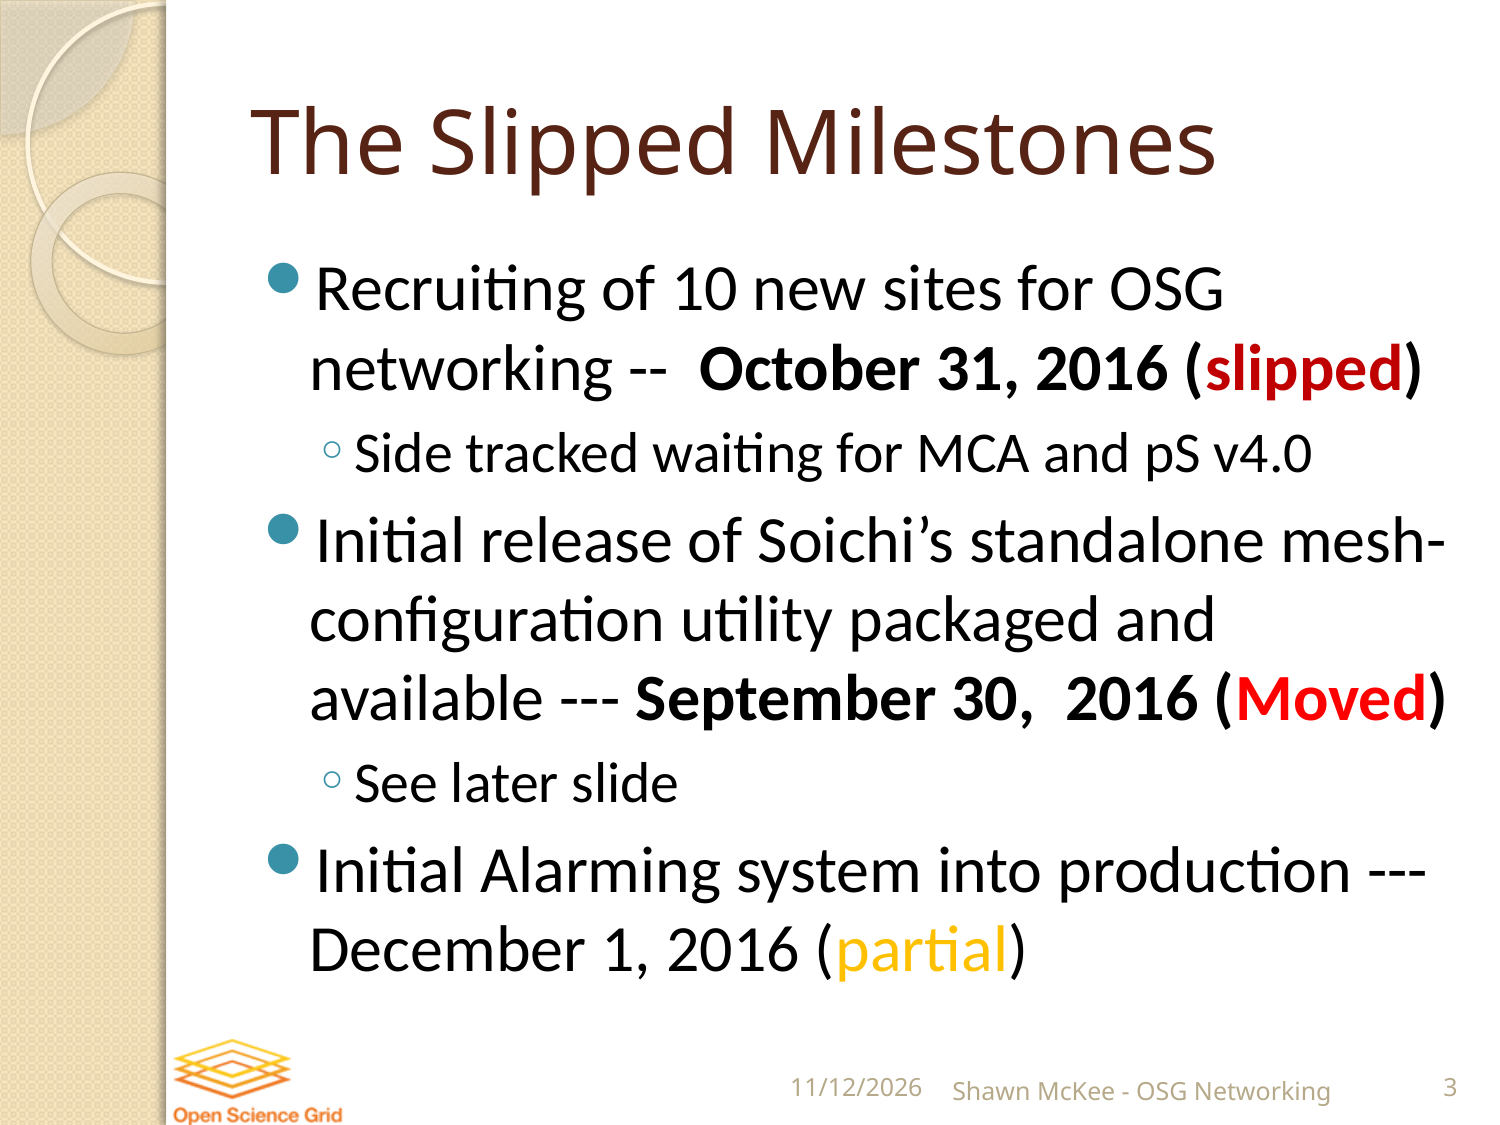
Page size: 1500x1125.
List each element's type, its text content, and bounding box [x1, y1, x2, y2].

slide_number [587, 1034, 937, 1113]
title The Slipped Milestones [235, 45, 1466, 233]
slide_number 3 [1413, 1034, 1488, 1113]
list Recruiting of 10 new sites for OSG networking -- October 31, 2016 (slipped) Side tracked waiting for MCA and pS v4.0 Initial release of Soichi’s standalone mesh-configuration utility packaged and available --- September 30, 2016 (Moved) See later slide Initial Alarming system into production --- December 1, 2016 (partial) [235, 237, 1466, 1025]
picture [150, 1039, 385, 1125]
footer Shawn McKee - OSG Networking [937, 1034, 1413, 1113]
